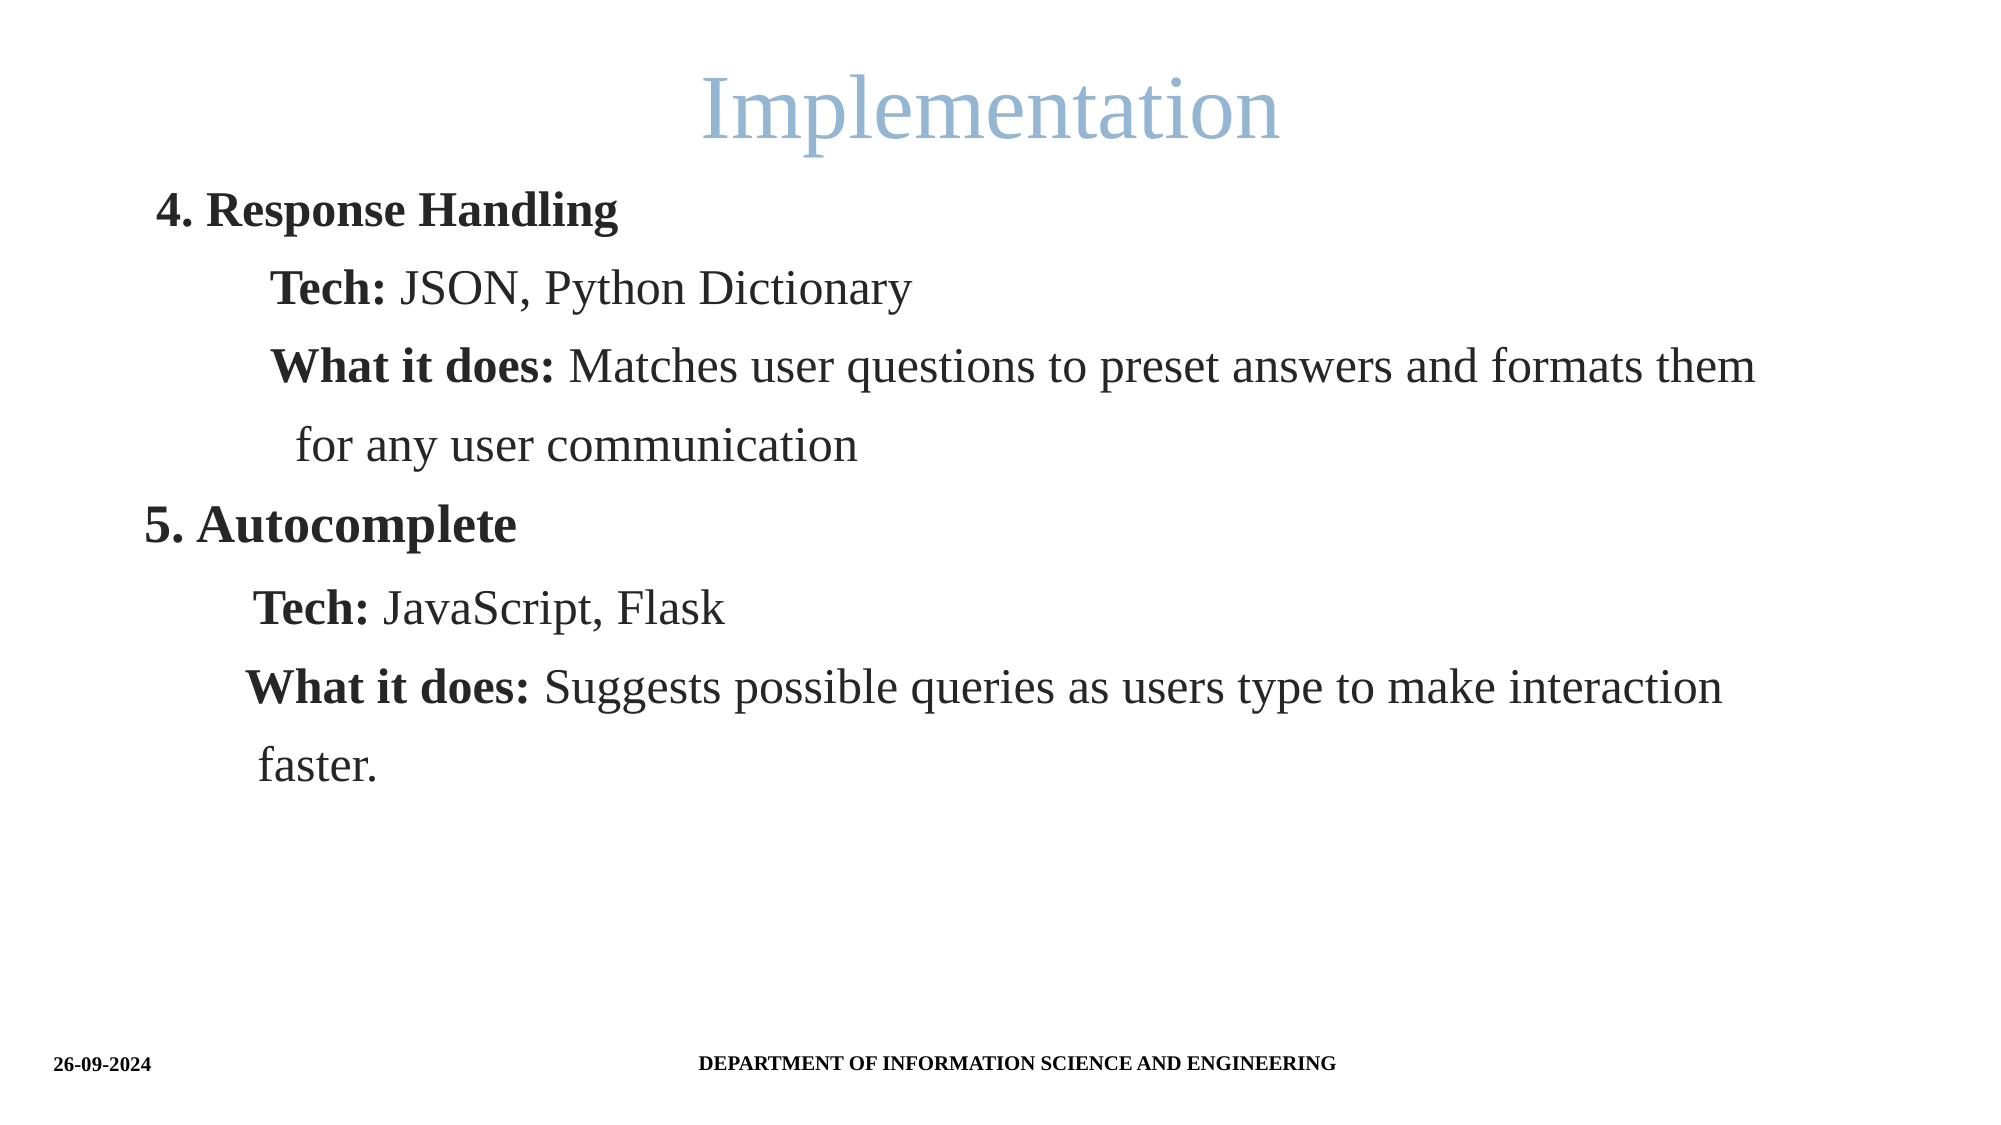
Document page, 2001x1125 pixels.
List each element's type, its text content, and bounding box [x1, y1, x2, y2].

list 4. Response Handling Tech: JSON, Python Dictionary What it does: Matches user questions to preset answers and formats them for any user communication 5. Autocomplete Tech: JavaScript, Flask What it does: Suggests possible queries as users type to make interaction faster. [111, 178, 1876, 1044]
title Implementation [107, 41, 1875, 179]
text_box DEPARTMENT OF INFORMATION SCIENCE AND ENGINEERING [517, 1042, 1518, 1083]
text_box 26-09-2024 [38, 1043, 517, 1083]
